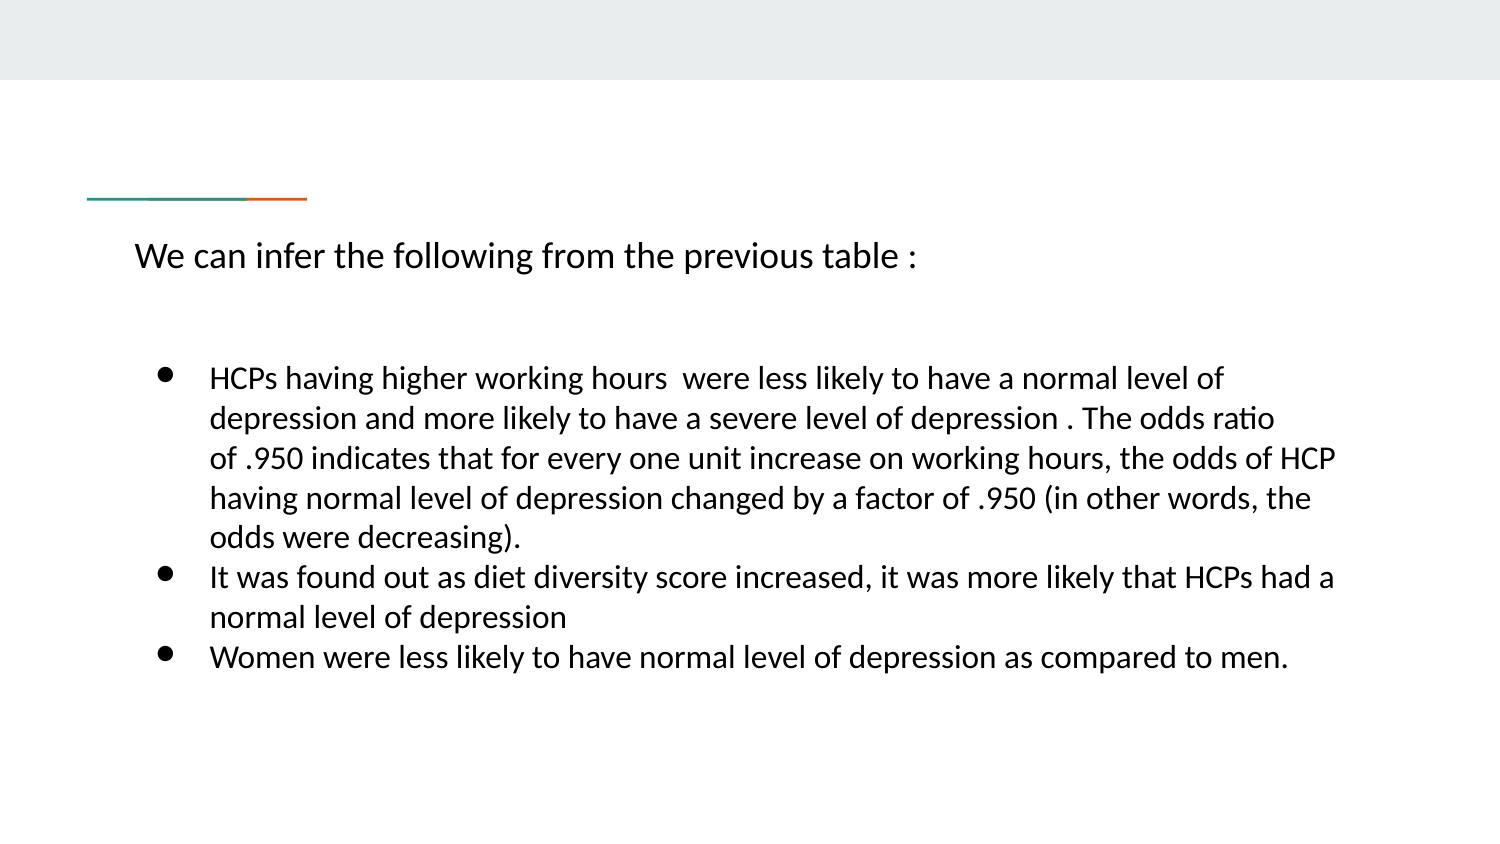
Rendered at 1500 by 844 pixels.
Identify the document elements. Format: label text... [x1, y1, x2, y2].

list HCPs having higher working hours were less likely to have a normal level of depression and more likely to have a severe level of depression . The odds ratio of .950 indicates that for every one unit increase on working hours, the odds of HCP having normal level of depression changed by a factor of .950 (in other words, the odds were decreasing). It was found out as diet diversity score increased, it was more likely that HCPs had a normal level of depression Women were less likely to have normal level of depression as compared to men. [119, 341, 1381, 712]
title We can infer the following from the previous table : [119, 216, 1381, 305]
